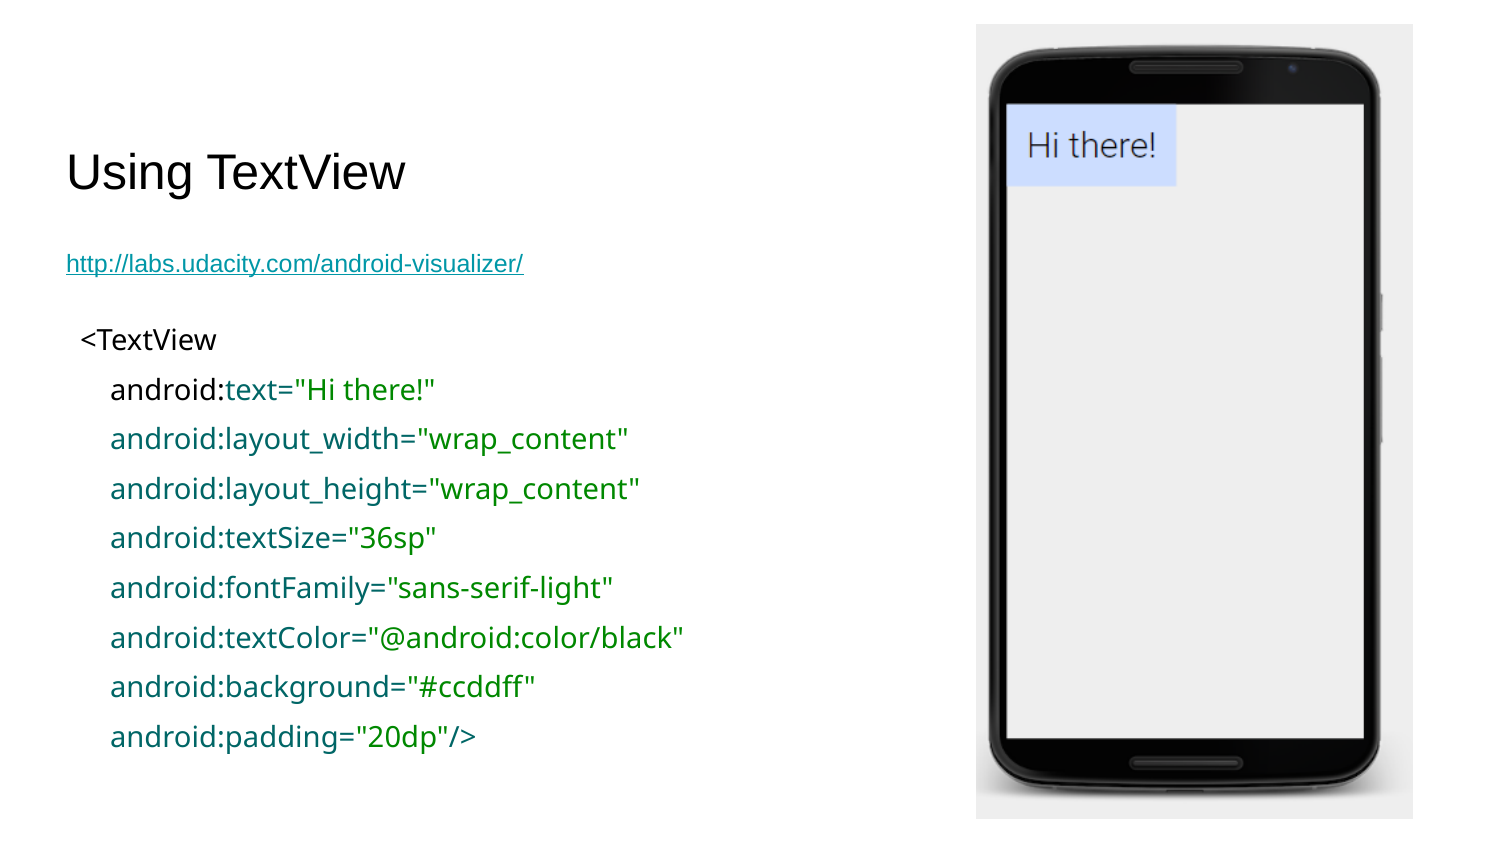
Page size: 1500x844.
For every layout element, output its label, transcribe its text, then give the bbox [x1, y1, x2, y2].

title Using TextView [51, 91, 512, 216]
text_box <TextView android:text="Hi there!" android:layout_width="wrap_content" android:layout_height="wrap_content" android:textSize="36sp" android:fontFamily="sans-serif-light" android:textColor="@android:color/black" android:background="#ccddff" android:padding="20dp"/> [65, 291, 952, 787]
picture [976, 24, 1413, 819]
list http://labs.udacity.com/android-visualizer/ [51, 227, 570, 292]
